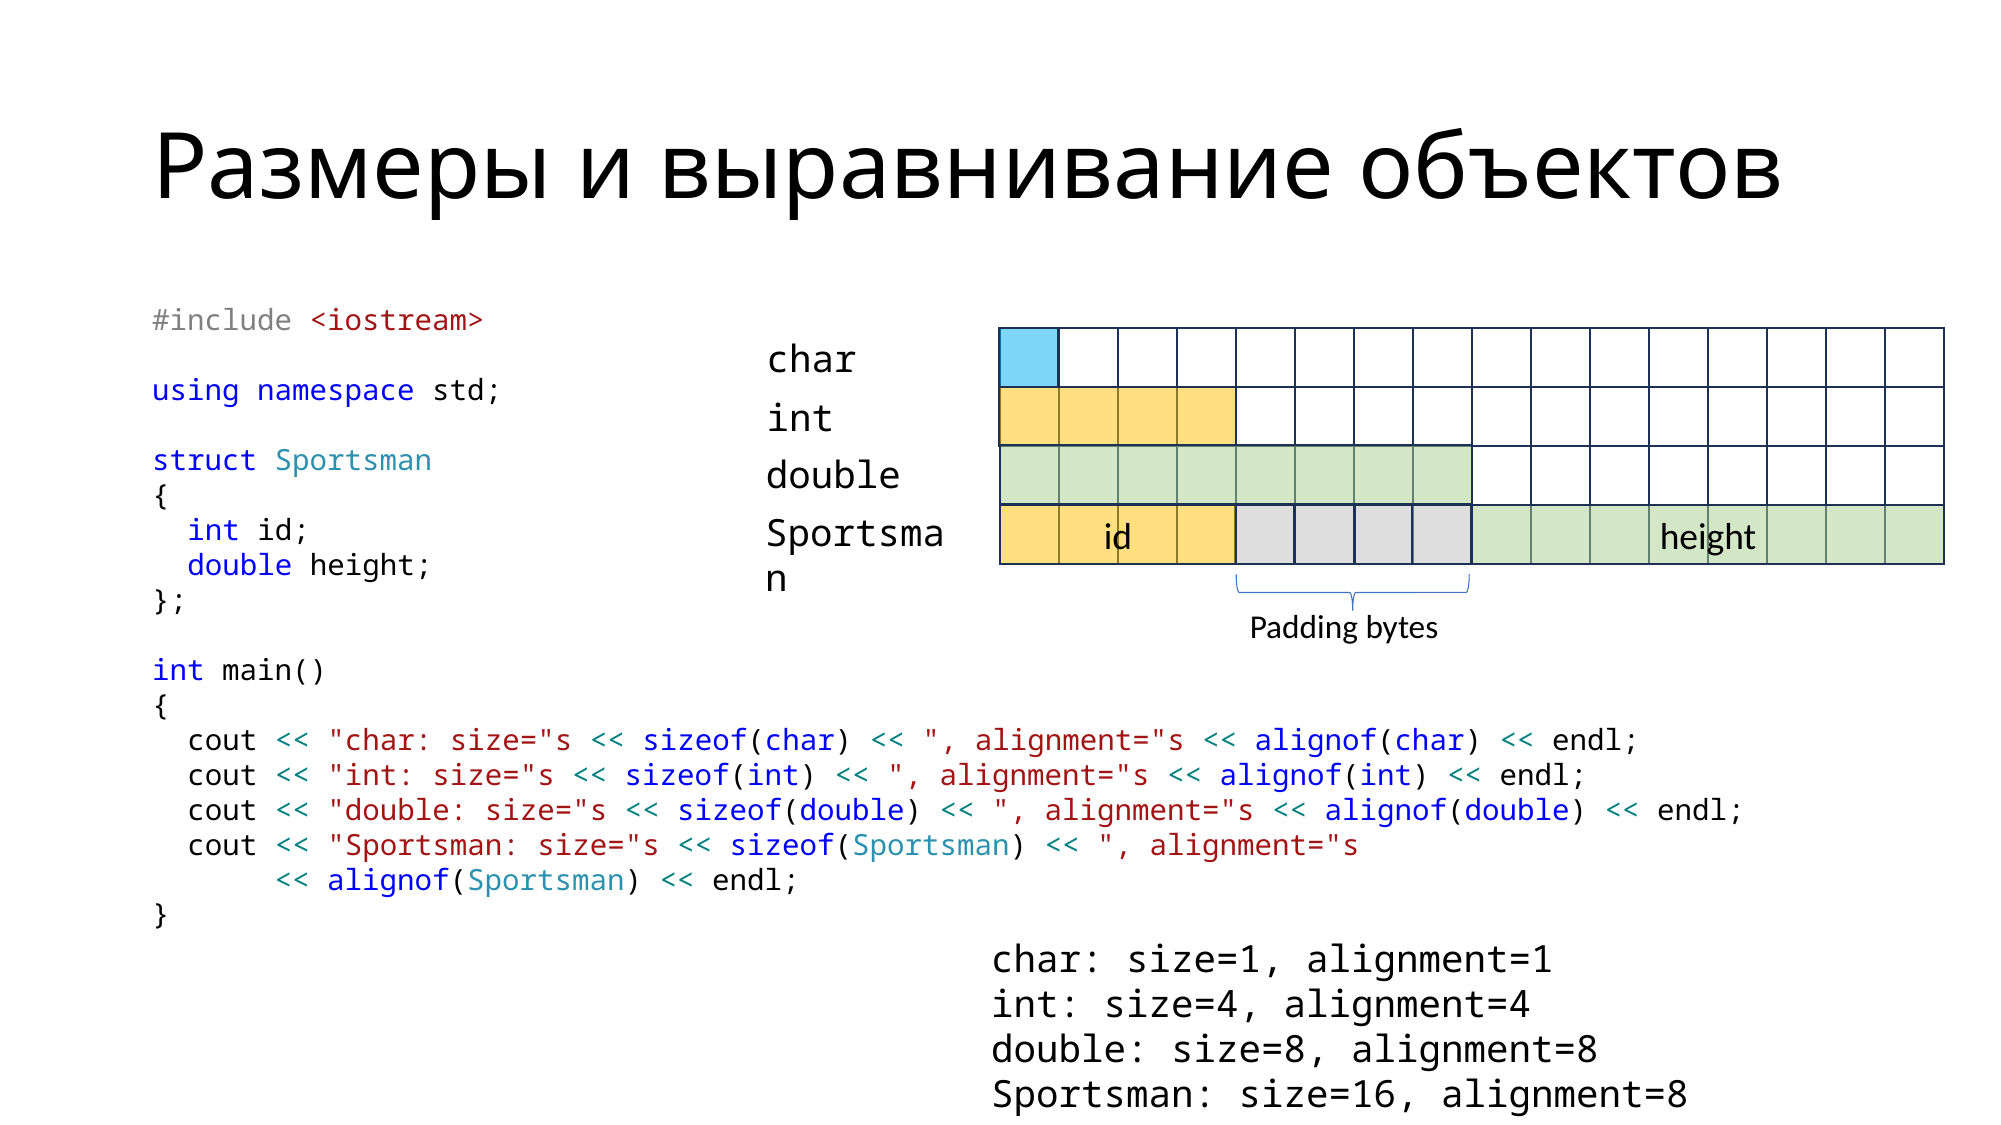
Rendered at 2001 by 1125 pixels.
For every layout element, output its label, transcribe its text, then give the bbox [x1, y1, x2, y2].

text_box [1059, 327, 1945, 501]
text_box char: size=1, alignment=1 int: size=4, alignment=4 double: size=8, alignment=8 Sportsman: size=16, alignment=8 [976, 927, 1750, 1123]
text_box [751, 443, 1473, 501]
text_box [750, 501, 1945, 654]
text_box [751, 327, 1059, 386]
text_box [751, 386, 1236, 443]
title Размеры и выравнивание объектов [137, 59, 1863, 278]
text_box #include <iostream> using namespace std; struct Sportsman { int id; double height; }; int main() { cout << "char: size="s << sizeof(char) << ", alignment="s << alignof(char) << endl; cout << "int: size="s << sizeof(int) << ", alignment="s << alignof(int) << endl; cout << "double: size="s << sizeof(double) << ", alignment="s << alignof(double) << endl; cout << "Sportsman: size="s << sizeof(Sportsman) << ", alignment="s << alignof(Sportsman) << endl; } [137, 294, 1780, 939]
